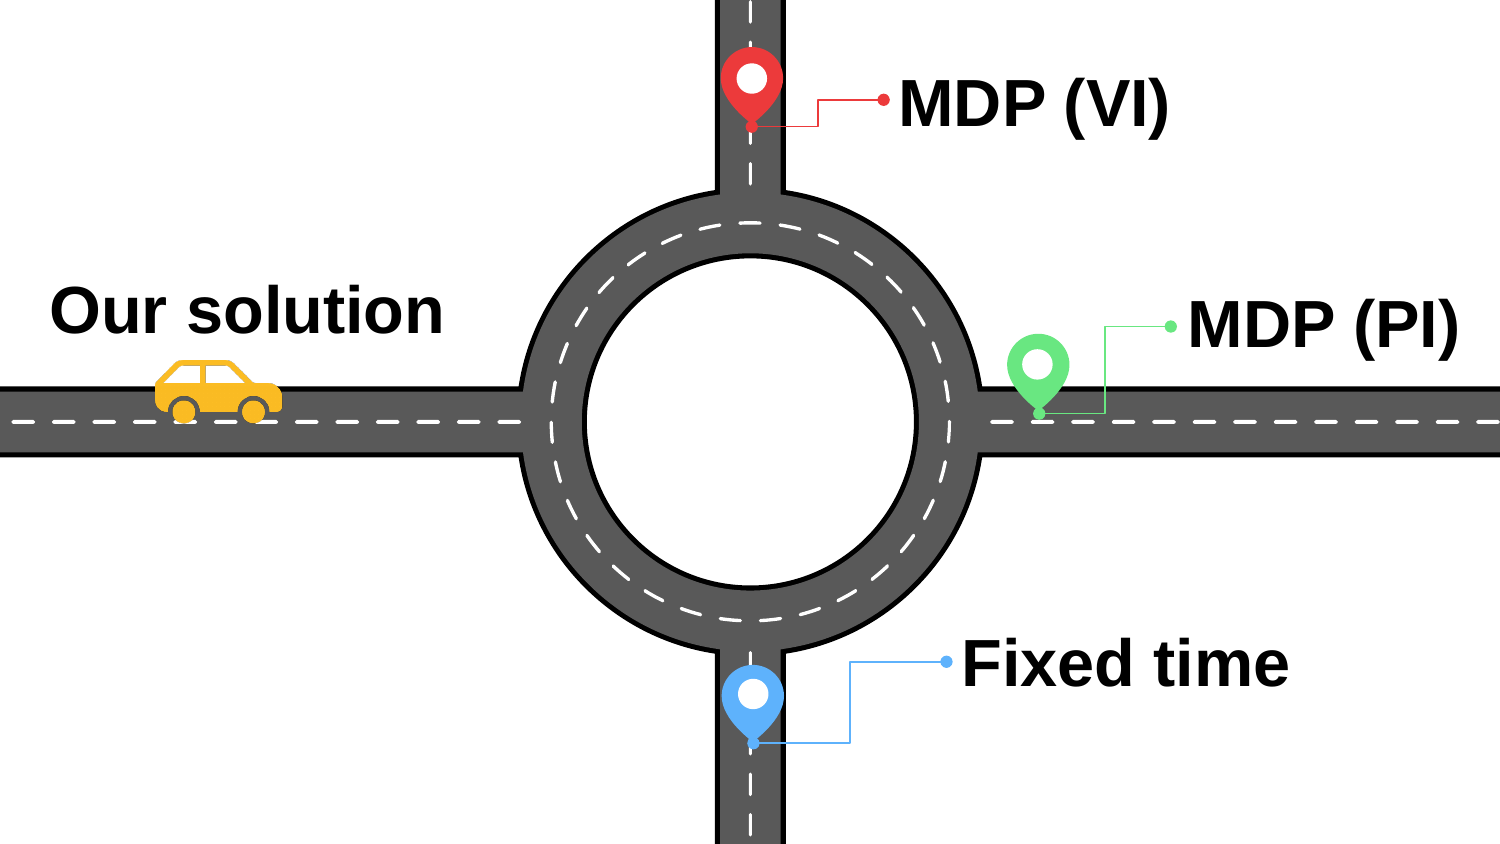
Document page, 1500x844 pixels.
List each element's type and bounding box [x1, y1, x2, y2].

text_box [1006, 285, 1477, 414]
text_box [0, 0, 1500, 844]
text_box [720, 46, 1193, 136]
picture [149, 322, 289, 461]
text_box [721, 624, 1306, 744]
